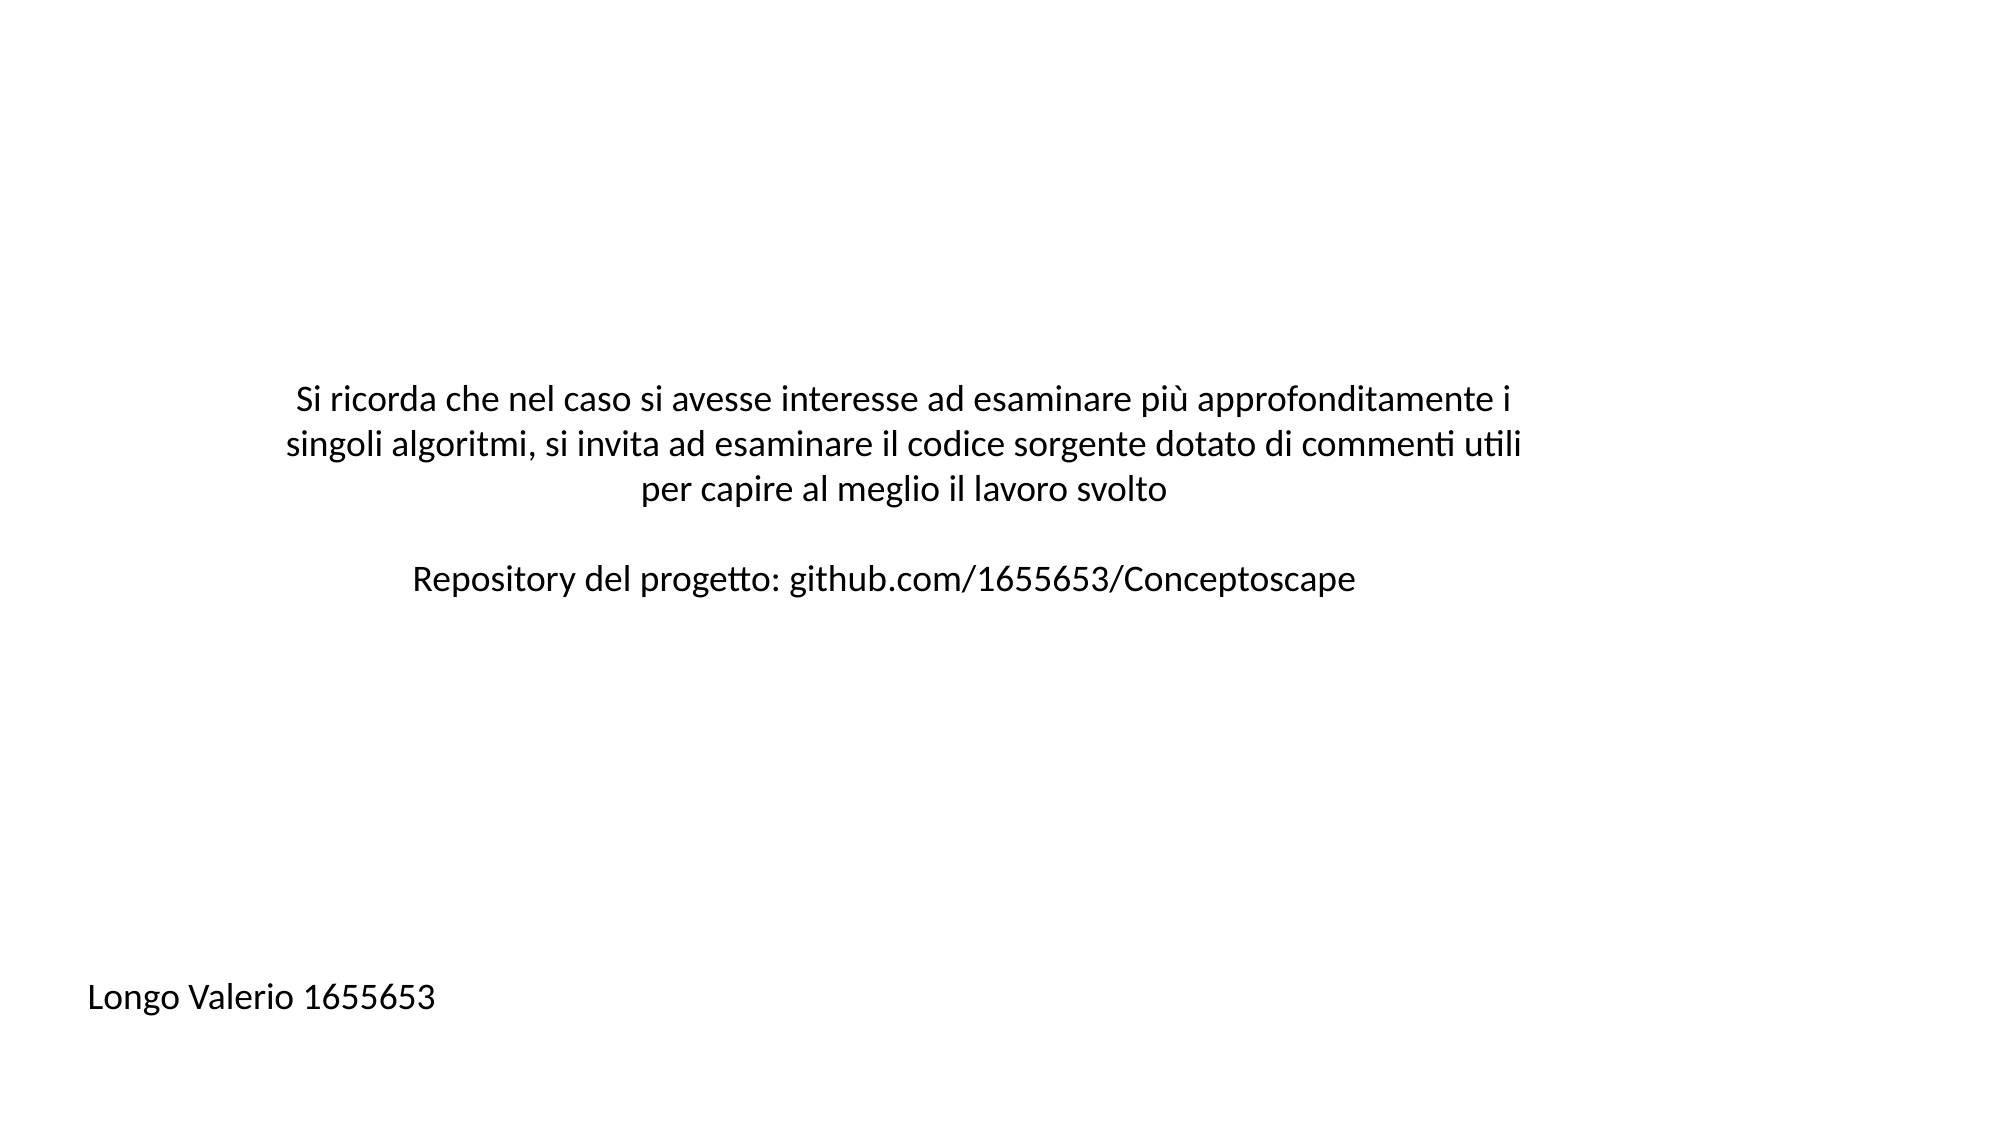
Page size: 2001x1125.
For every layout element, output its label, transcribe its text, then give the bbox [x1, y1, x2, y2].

text_box Longo Valerio 1655653 [72, 964, 1507, 1025]
text_box Si ricorda che nel caso si avesse interesse ad esaminare più approfonditamente i singoli algoritmi, si invita ad esaminare il codice sorgente dotato di commenti utili per capire al meglio il lavoro svolto Repository del progetto: github.com/1655653/Conceptoscape [247, 366, 1562, 607]
